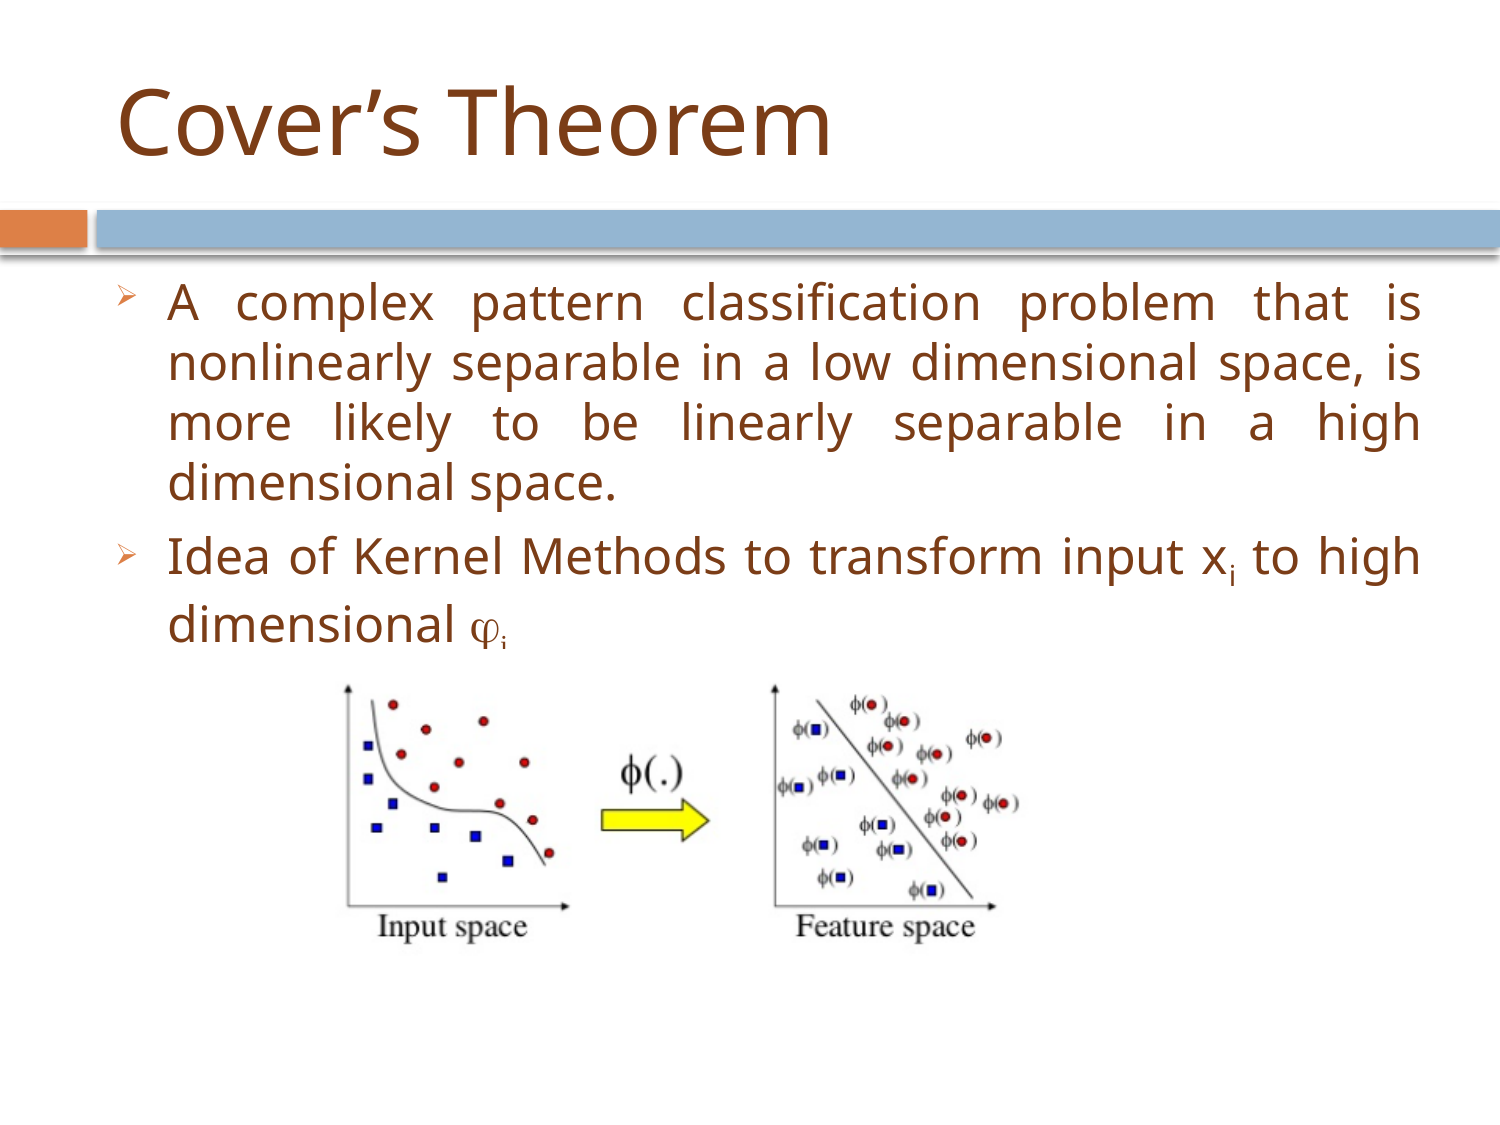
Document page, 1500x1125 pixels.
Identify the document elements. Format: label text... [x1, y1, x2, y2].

list A complex pattern classification problem that is nonlinearly separable in a low dimensional space, is more likely to be linearly separable in a high dimensional space. Idea of Kernel Methods to transform input xi to high dimensional i [100, 262, 1438, 1000]
title Cover’s Theorem [100, 37, 1438, 200]
picture [324, 649, 1038, 968]
